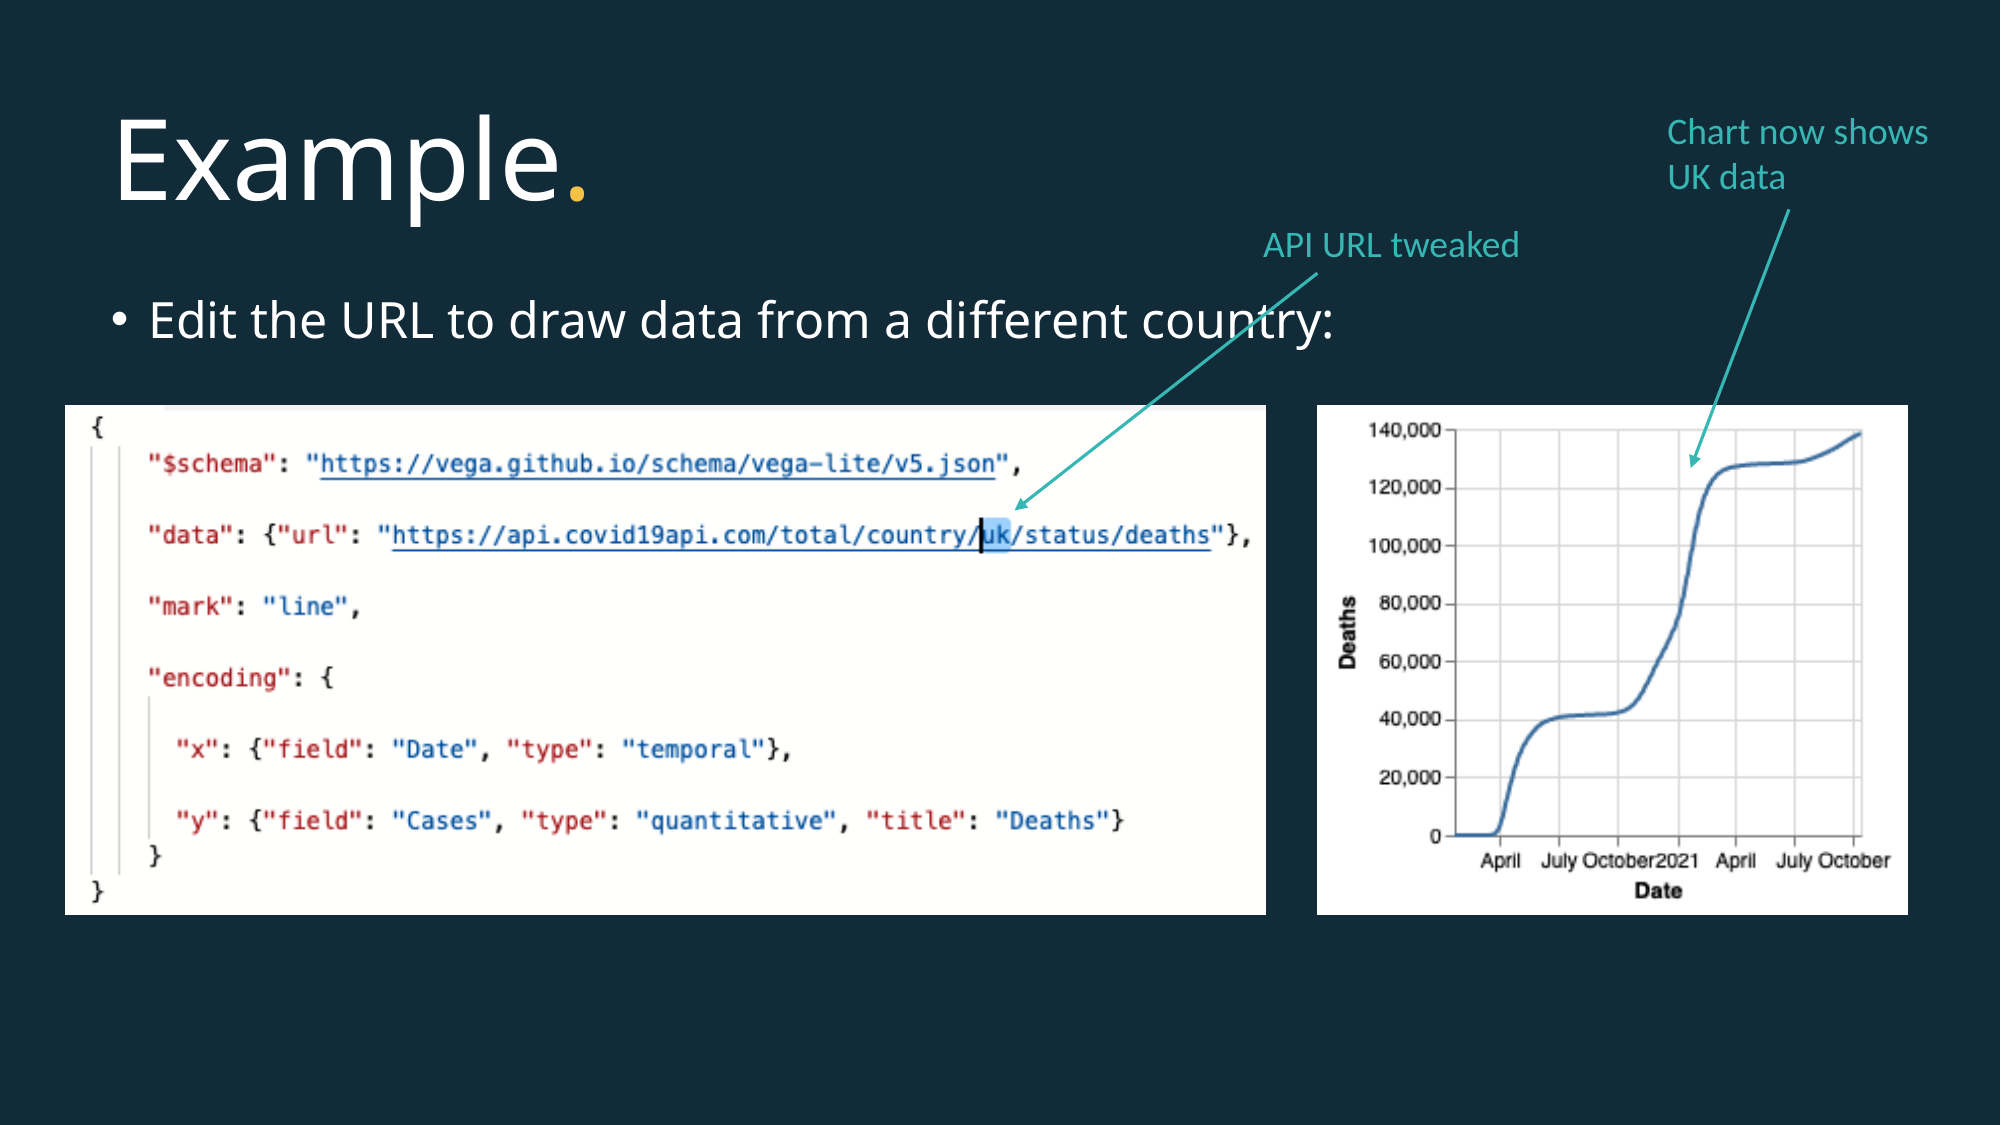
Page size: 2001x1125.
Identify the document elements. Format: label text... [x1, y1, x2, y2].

picture [1317, 405, 1908, 915]
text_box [1690, 209, 1789, 468]
text_box Chart now shows UK data [1652, 100, 1974, 205]
list Edit the URL to draw data from a different country: [95, 250, 1974, 1043]
title Example. [95, 55, 1821, 250]
text_box API URL tweaked [1248, 212, 1570, 273]
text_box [1014, 273, 1318, 511]
picture [65, 405, 1266, 915]
